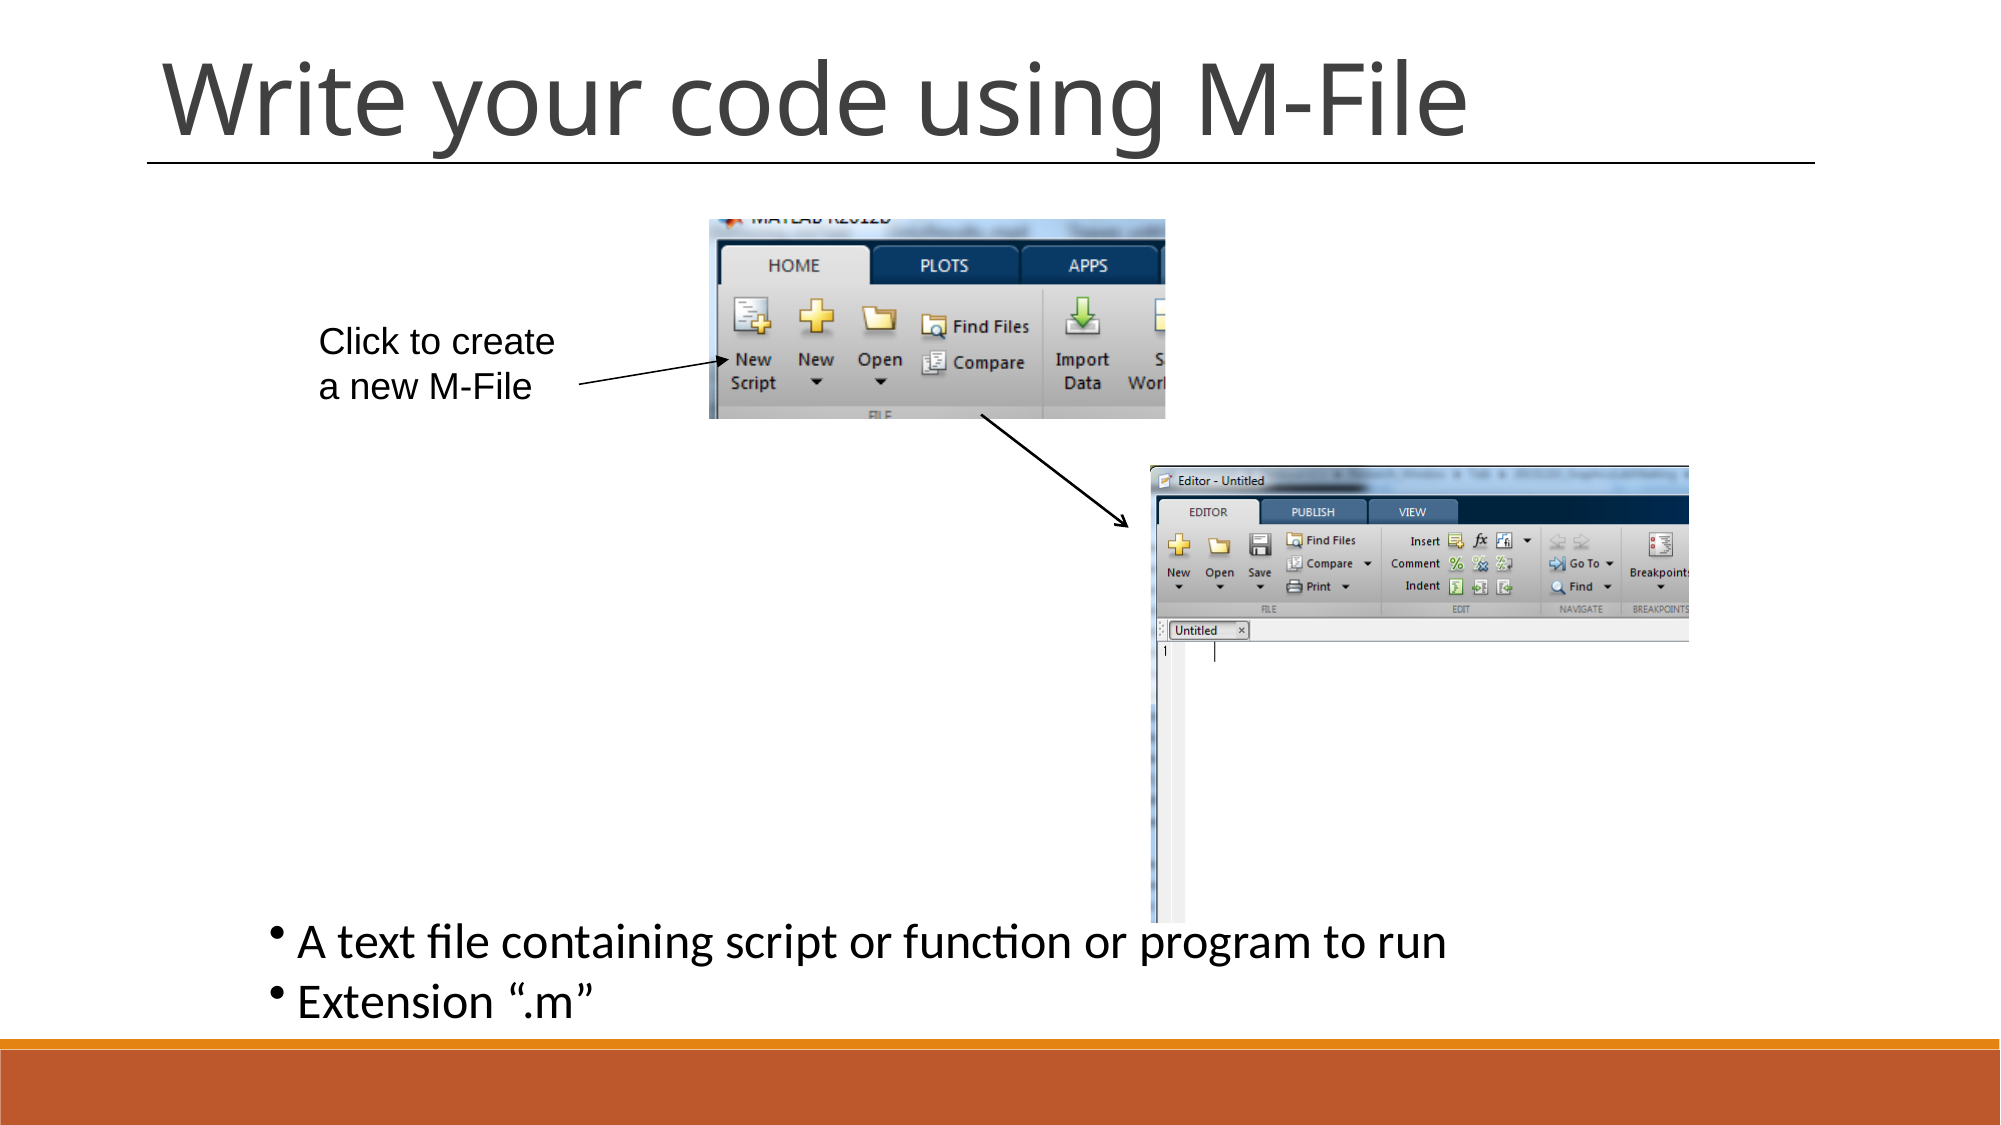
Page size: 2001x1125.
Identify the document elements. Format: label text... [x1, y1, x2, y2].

picture [708, 218, 1166, 420]
text_box A text file containing script or function or program to run Extension “.m” [253, 901, 1709, 1036]
title Write your code using M-File [146, 0, 1689, 162]
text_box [980, 414, 1130, 529]
picture [1150, 465, 1689, 923]
text_box Click to create a new M-File [303, 309, 591, 415]
